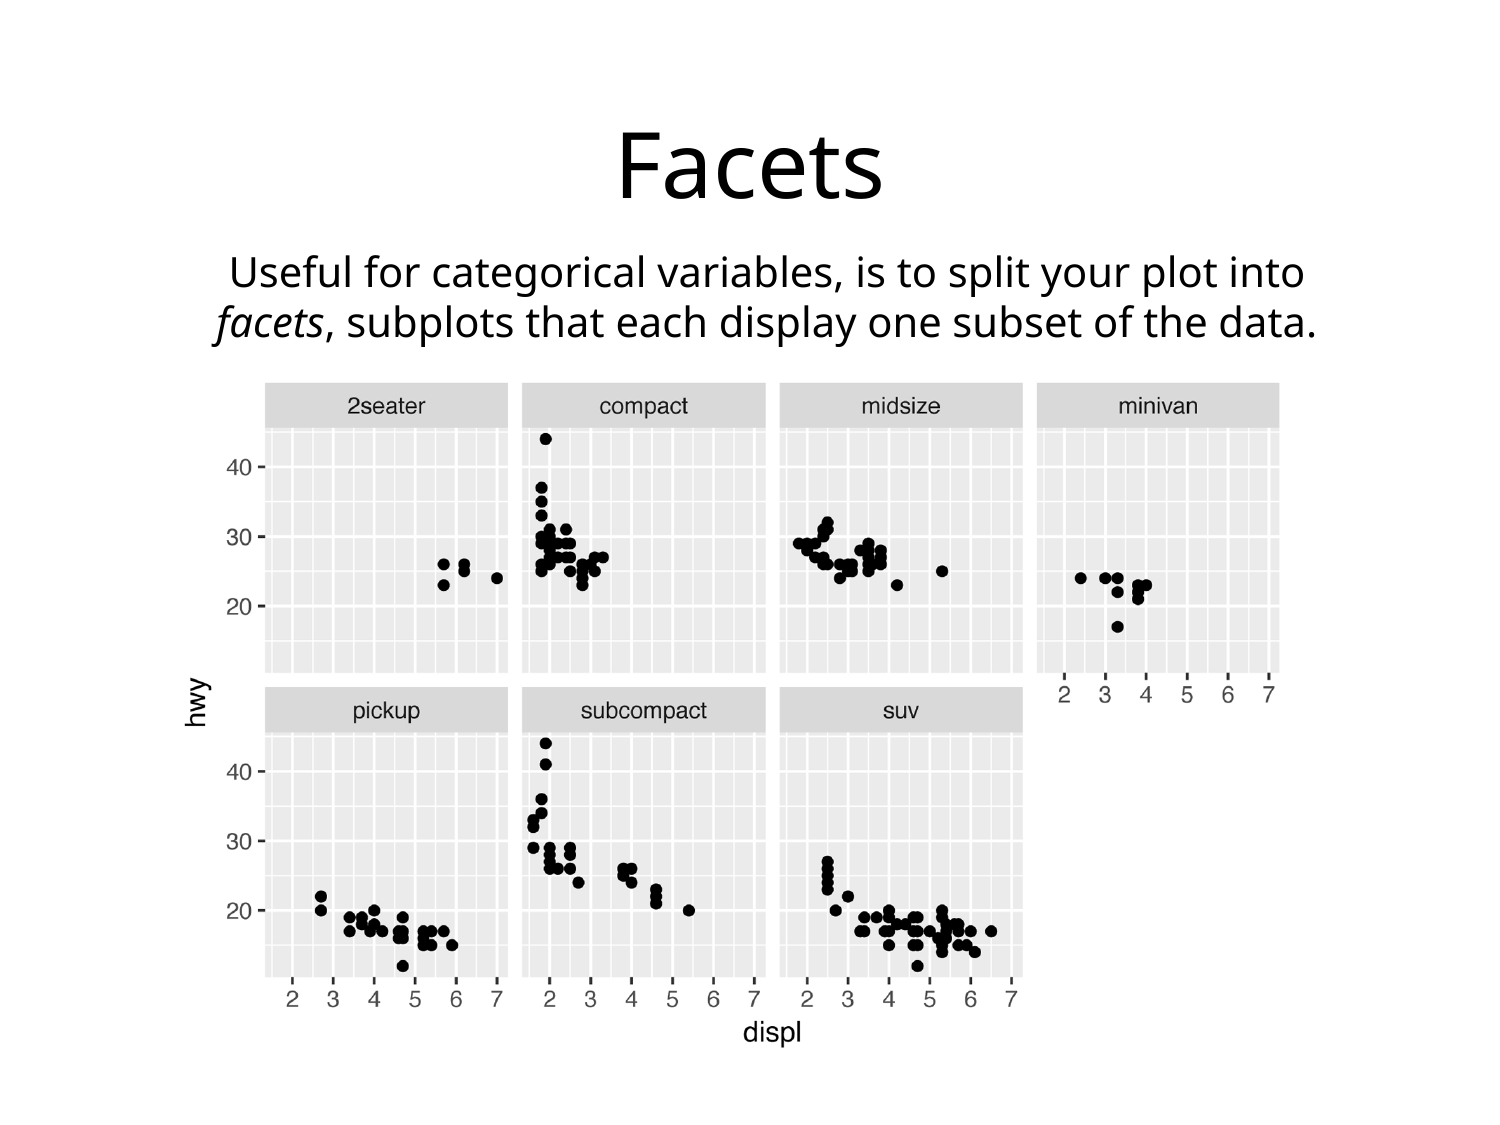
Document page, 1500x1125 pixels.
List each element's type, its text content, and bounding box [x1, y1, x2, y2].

title Facets [103, 59, 1397, 238]
text_box Useful for categorical variables, is to split your plot into facets, subplots that each display one subset of the data. [103, 238, 1432, 354]
picture [183, 381, 1280, 1048]
